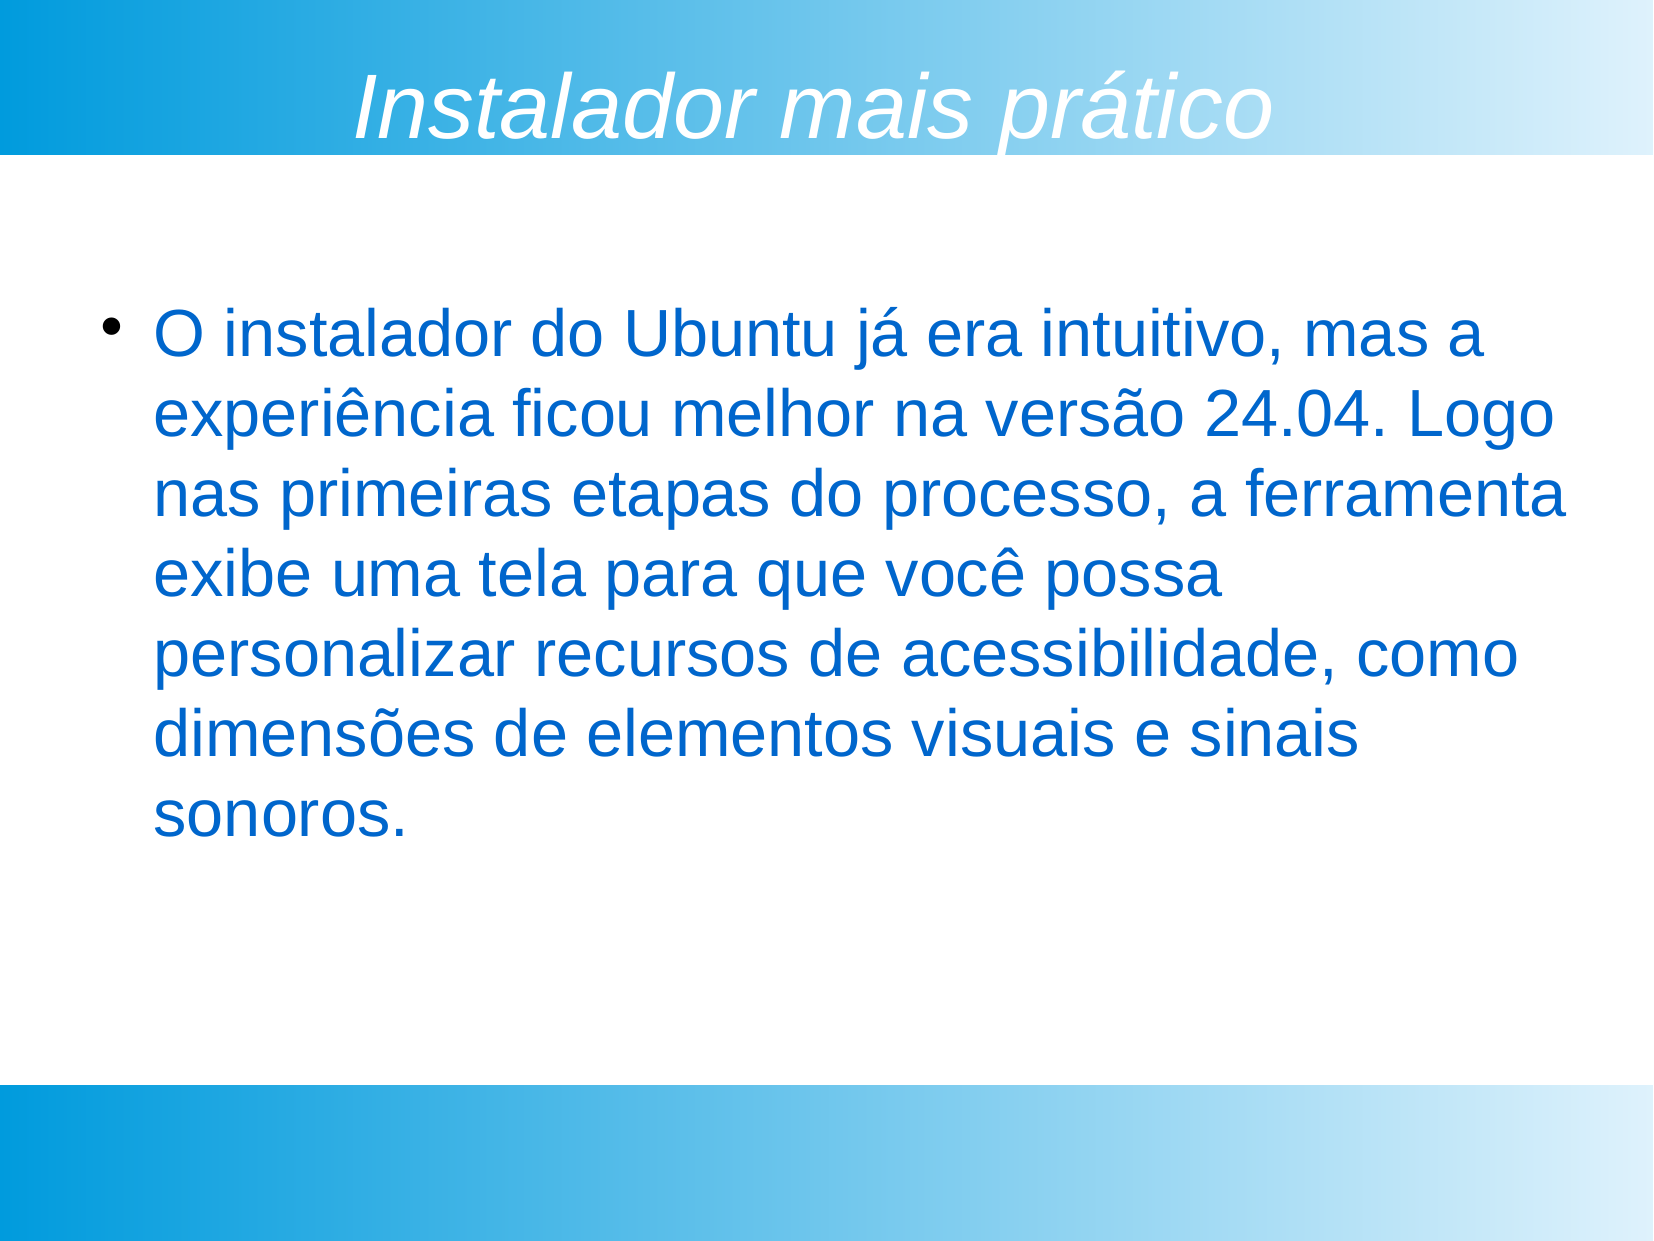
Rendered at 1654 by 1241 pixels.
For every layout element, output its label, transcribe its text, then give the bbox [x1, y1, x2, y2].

text_box O instalador do Ubuntu já era intuitivo, mas a experiência ficou melhor na versão 24.04. Logo nas primeiras etapas do processo, a ferramenta exibe uma tela para que você possa personalizar recursos de acessibilidade, como dimensões de elementos visuais e sinais sonoros. [82, 290, 1571, 1010]
text_box Instalador mais prático [82, 49, 1571, 154]
